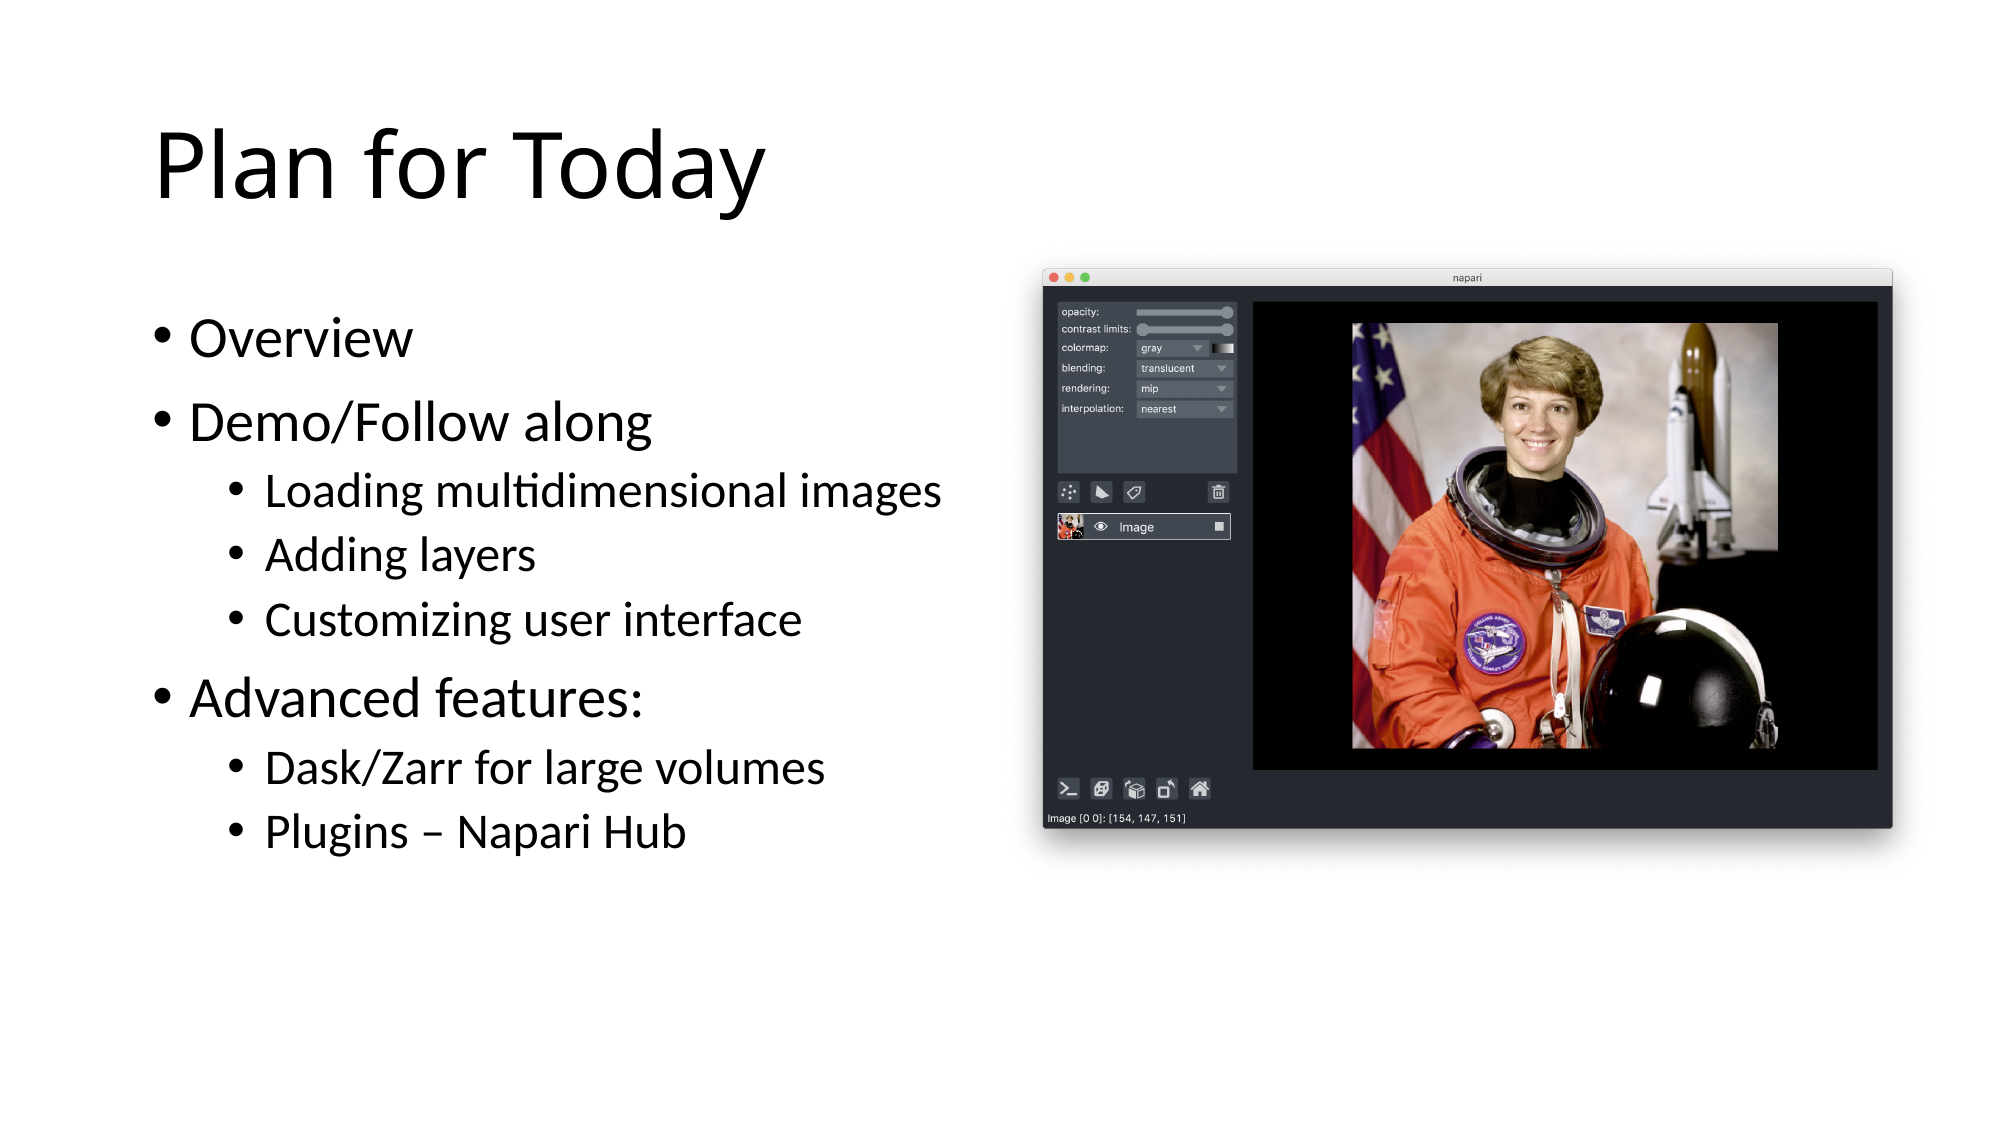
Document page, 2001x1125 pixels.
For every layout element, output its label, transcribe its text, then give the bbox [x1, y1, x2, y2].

title Plan for Today [137, 59, 1863, 278]
list Overview Demo/Follow along Loading multidimensional images Adding layers Customizing user interface Advanced features: Dask/Zarr for large volumes Plugins – Napari Hub [137, 299, 1863, 1014]
picture [999, 239, 1936, 886]
